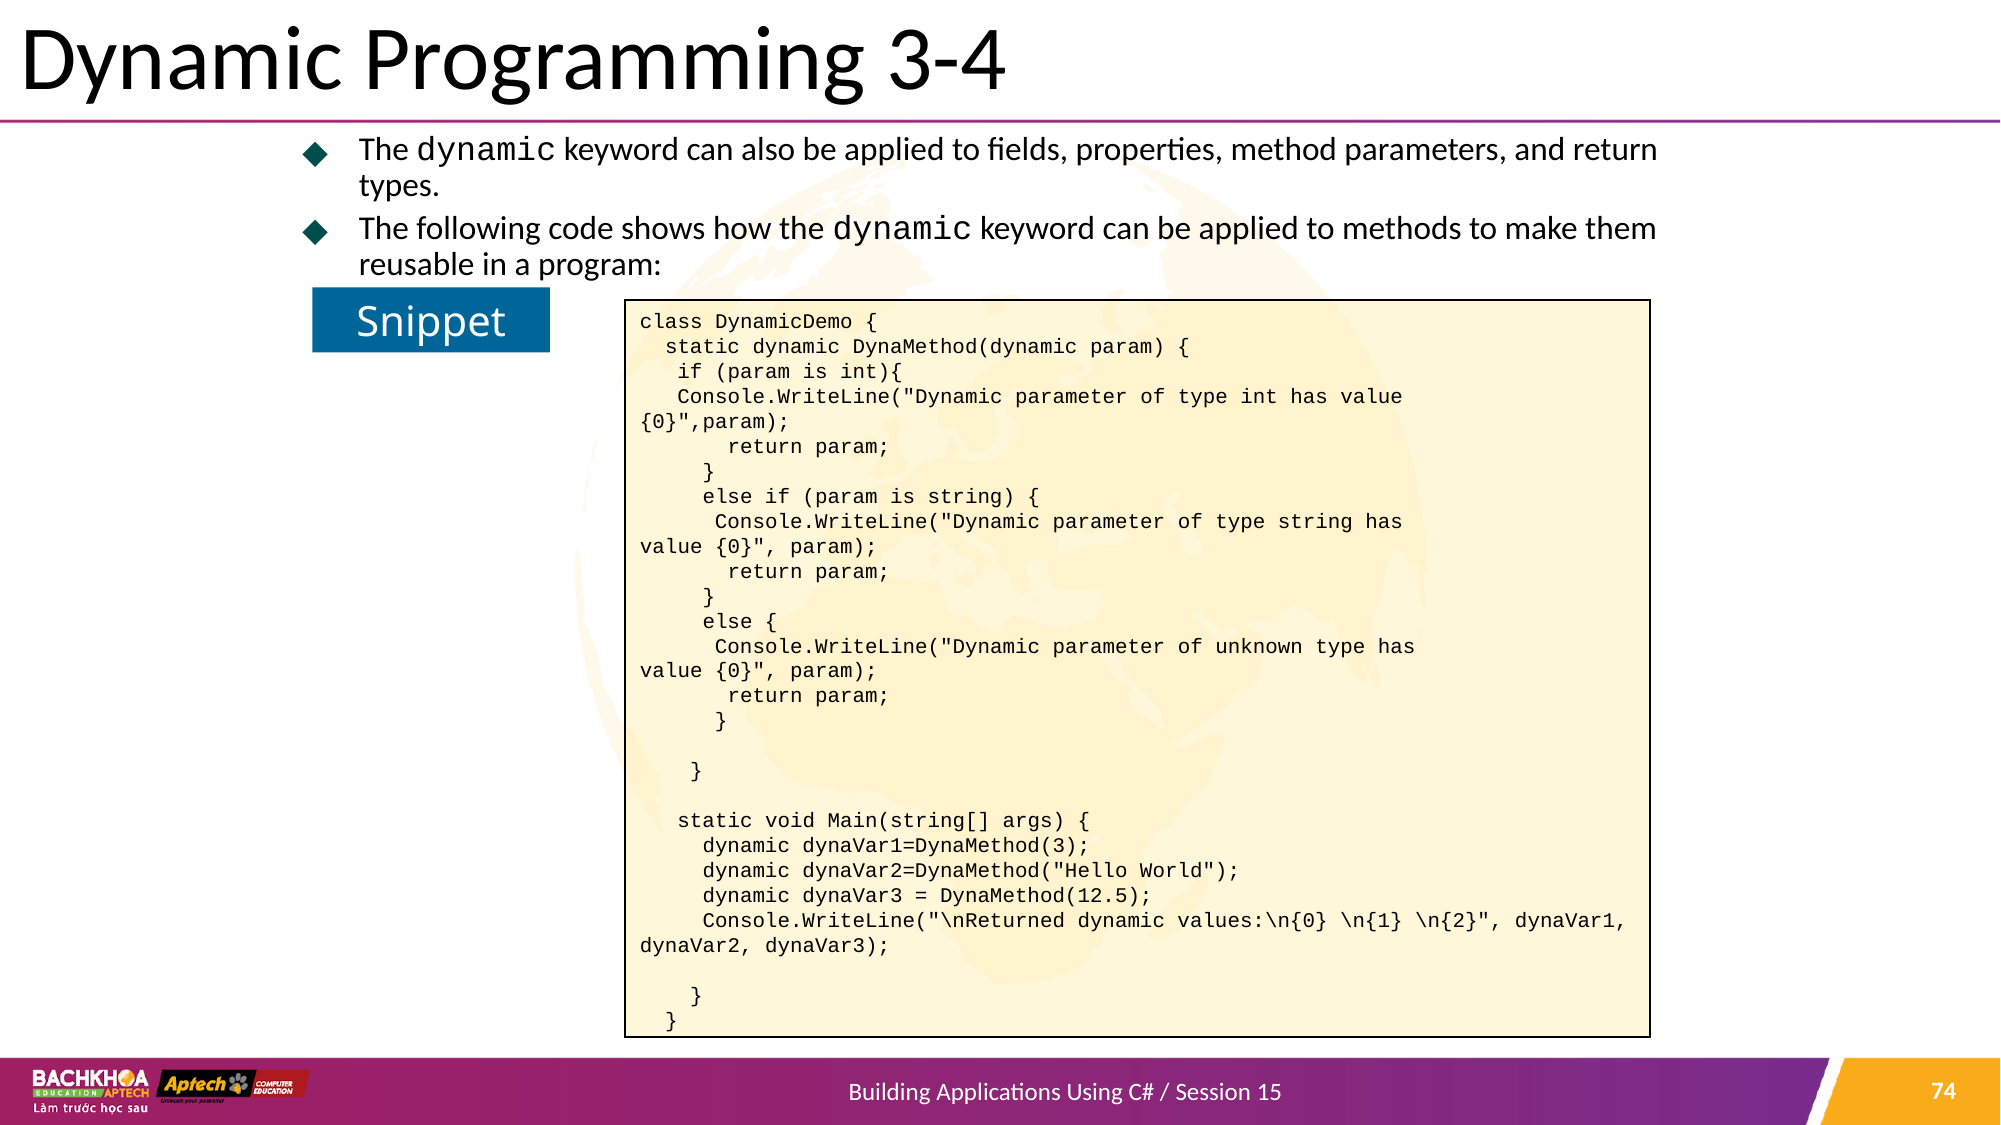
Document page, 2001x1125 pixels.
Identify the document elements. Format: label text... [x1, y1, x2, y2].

text_box class DynamicDemo { static dynamic DynaMethod(dynamic param) { if (param is int){ Console.WriteLine("Dynamic parameter of type int has value {0}",param); return param; } else if (param is string) { Console.WriteLine("Dynamic parameter of type string has value {0}", param); return param; } else { Console.WriteLine("Dynamic parameter of unknown type has value {0}", param); return param; } } static void Main(string[] args) { dynamic dynaVar1=DynaMethod(3); dynamic dynaVar2=DynaMethod("Hello World"); dynamic dynaVar3 = DynaMethod(12.5); Console.WriteLine("\nReturned dynamic values:\n{0} \n{1} \n{2}", dynaVar1, dynaVar2, dynaVar3); } } [624, 299, 1650, 1038]
footer Building Applications Using C# / Session 15 [324, 1060, 1813, 1120]
slide_number ‹#› [1899, 1059, 1988, 1120]
picture [0, 0, 2001, 1125]
title Dynamic Programming 3-4 [5, 3, 1993, 116]
text_box Snippet [312, 287, 550, 353]
text_box The dynamic keyword can also be applied to fields, properties, method parameters, and return types. The following code shows how the dynamic keyword can be applied to methods to make them reusable in a program: [287, 124, 1750, 1100]
